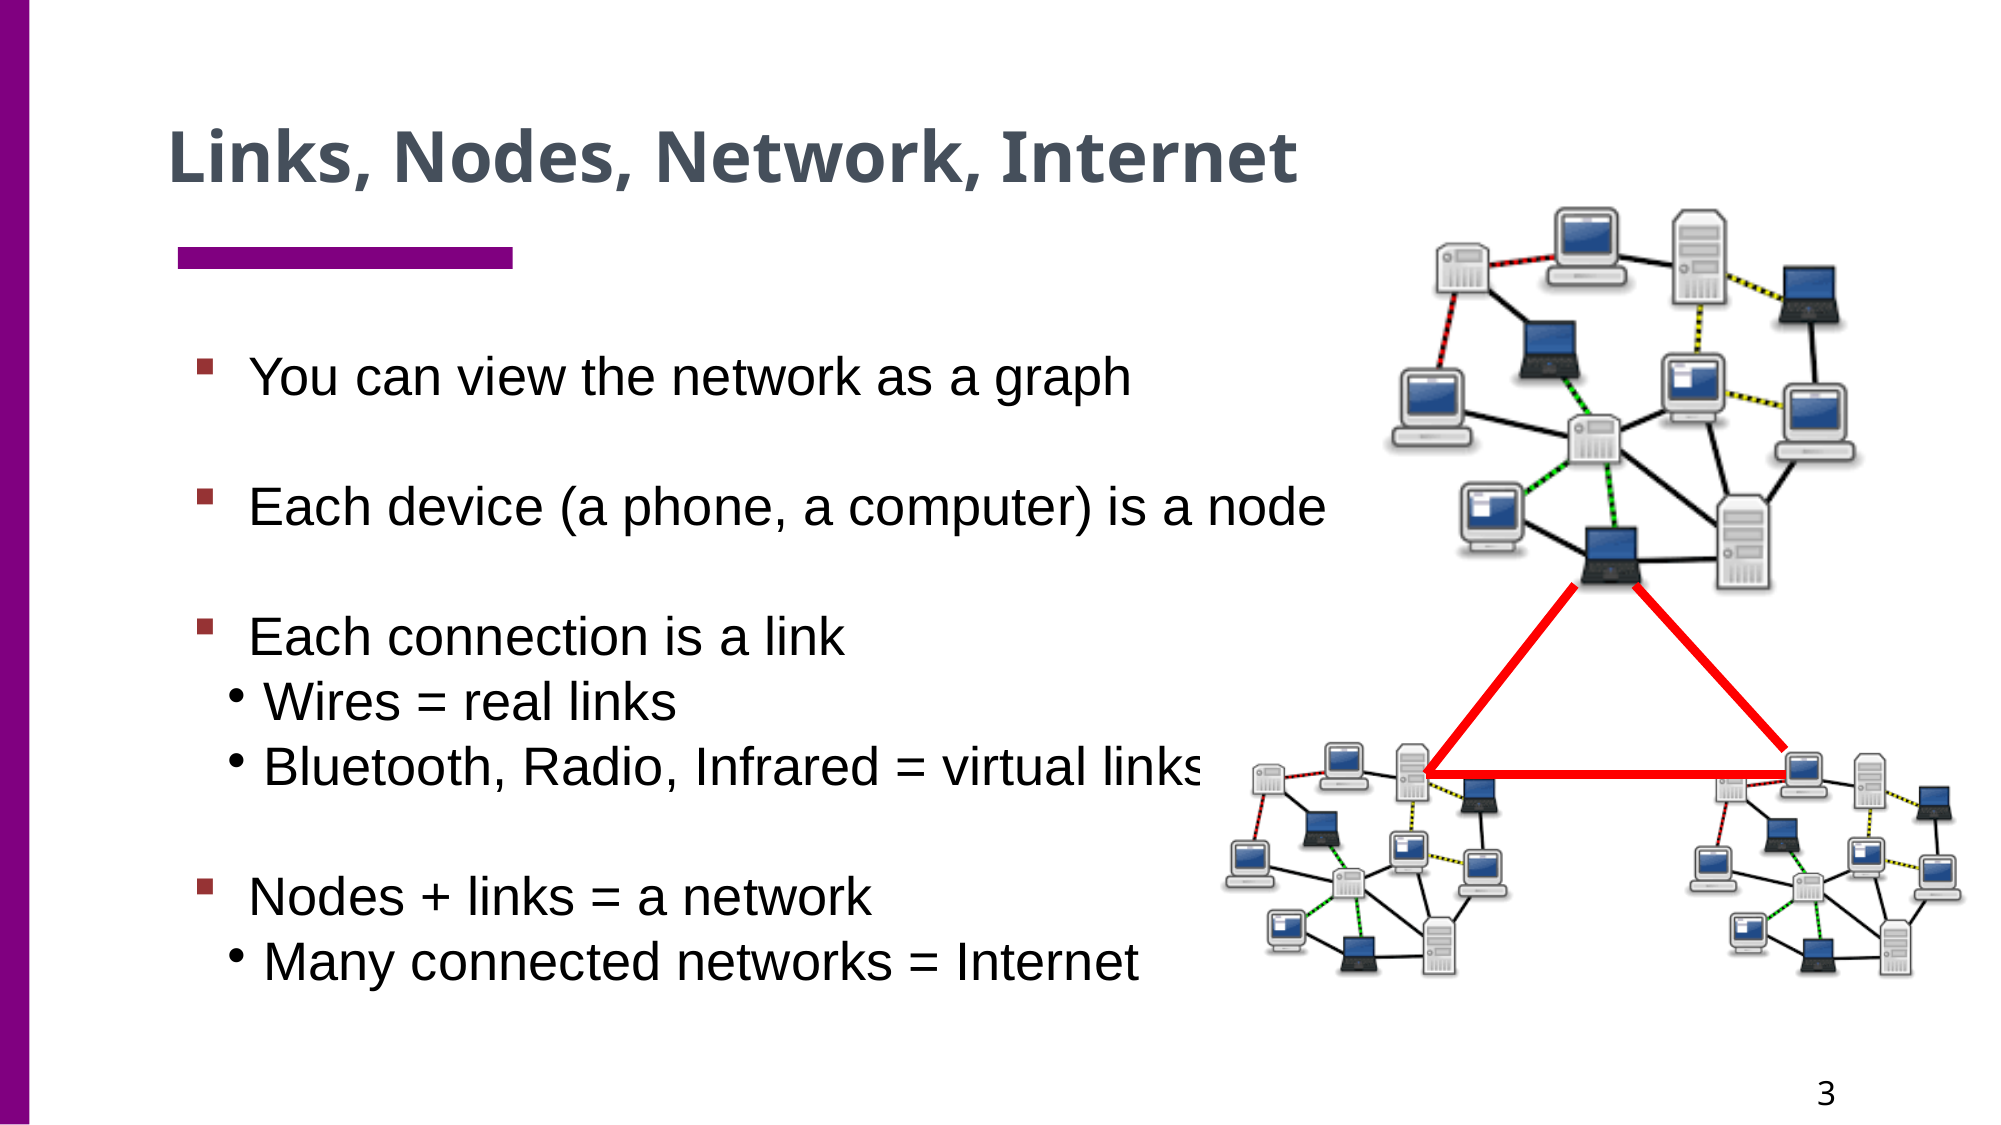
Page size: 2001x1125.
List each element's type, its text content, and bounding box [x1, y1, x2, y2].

picture [1349, 194, 1944, 615]
picture [1664, 744, 2000, 990]
text_box Links, Nodes, Network, Internet [151, 0, 1849, 212]
picture [1199, 734, 1561, 990]
text_box You can view the network as a graph Each device (a phone, a computer) is a node Each connection is a link Wires = real links Bluetooth, Radio, Infrared = virtual links Nodes + links = a network Many connected networks = Internet [177, 326, 1875, 1050]
